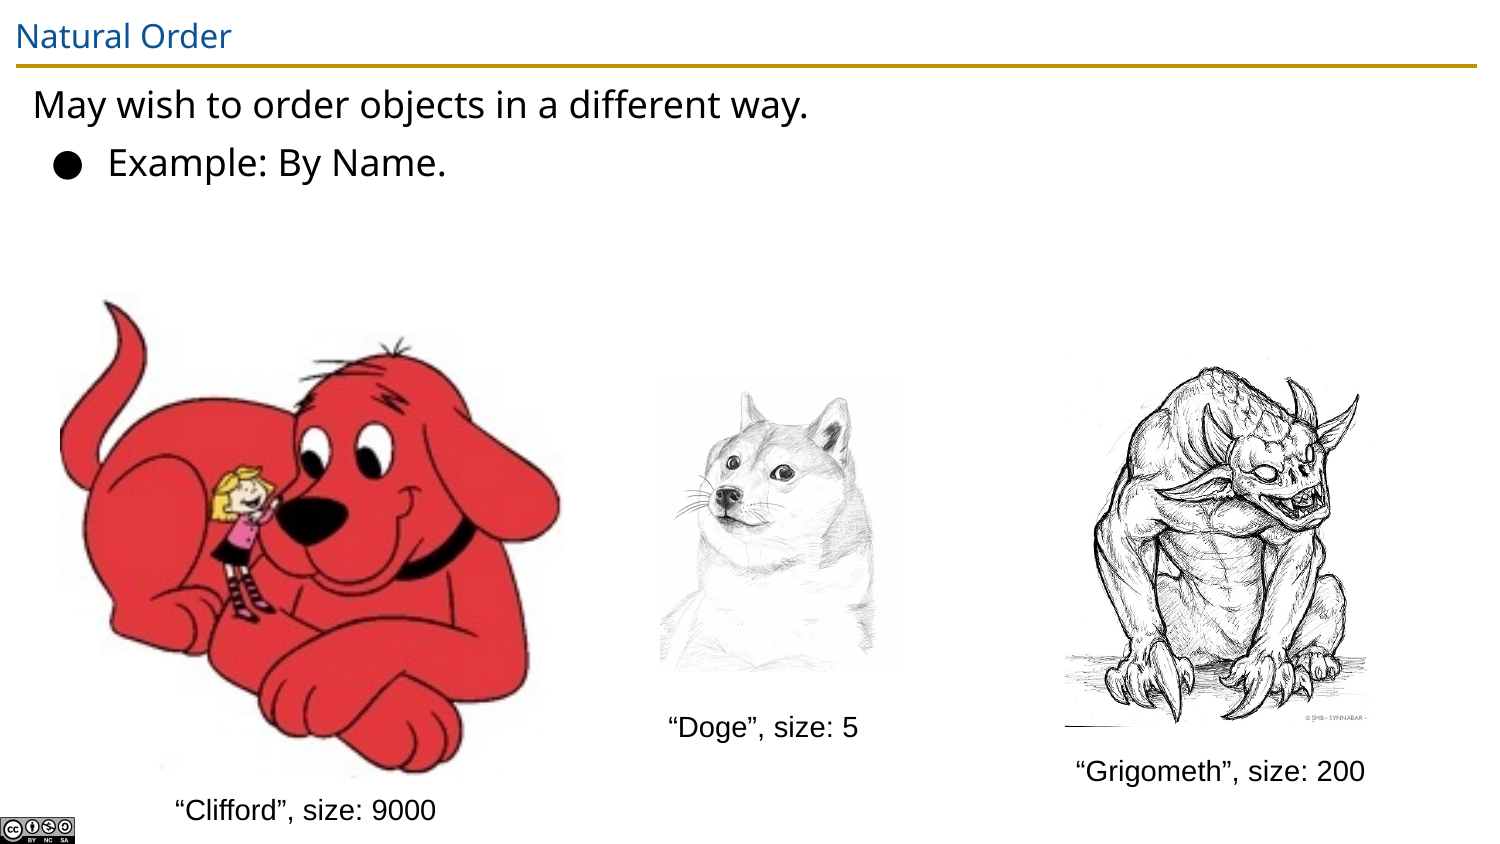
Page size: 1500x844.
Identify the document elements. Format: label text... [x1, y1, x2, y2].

picture [660, 377, 903, 672]
text_box “Grigometh”, size: 200 [1060, 737, 1393, 819]
picture [1065, 347, 1375, 727]
text_box “Clifford”, size: 9000 [160, 789, 492, 844]
picture [0, 817, 75, 844]
text_box “Doge”, size: 5 [653, 693, 895, 775]
picture [60, 293, 563, 781]
list May wish to order objects in a different way. Example: By Name. [17, 65, 1416, 627]
title Natural Order [0, 0, 1398, 65]
